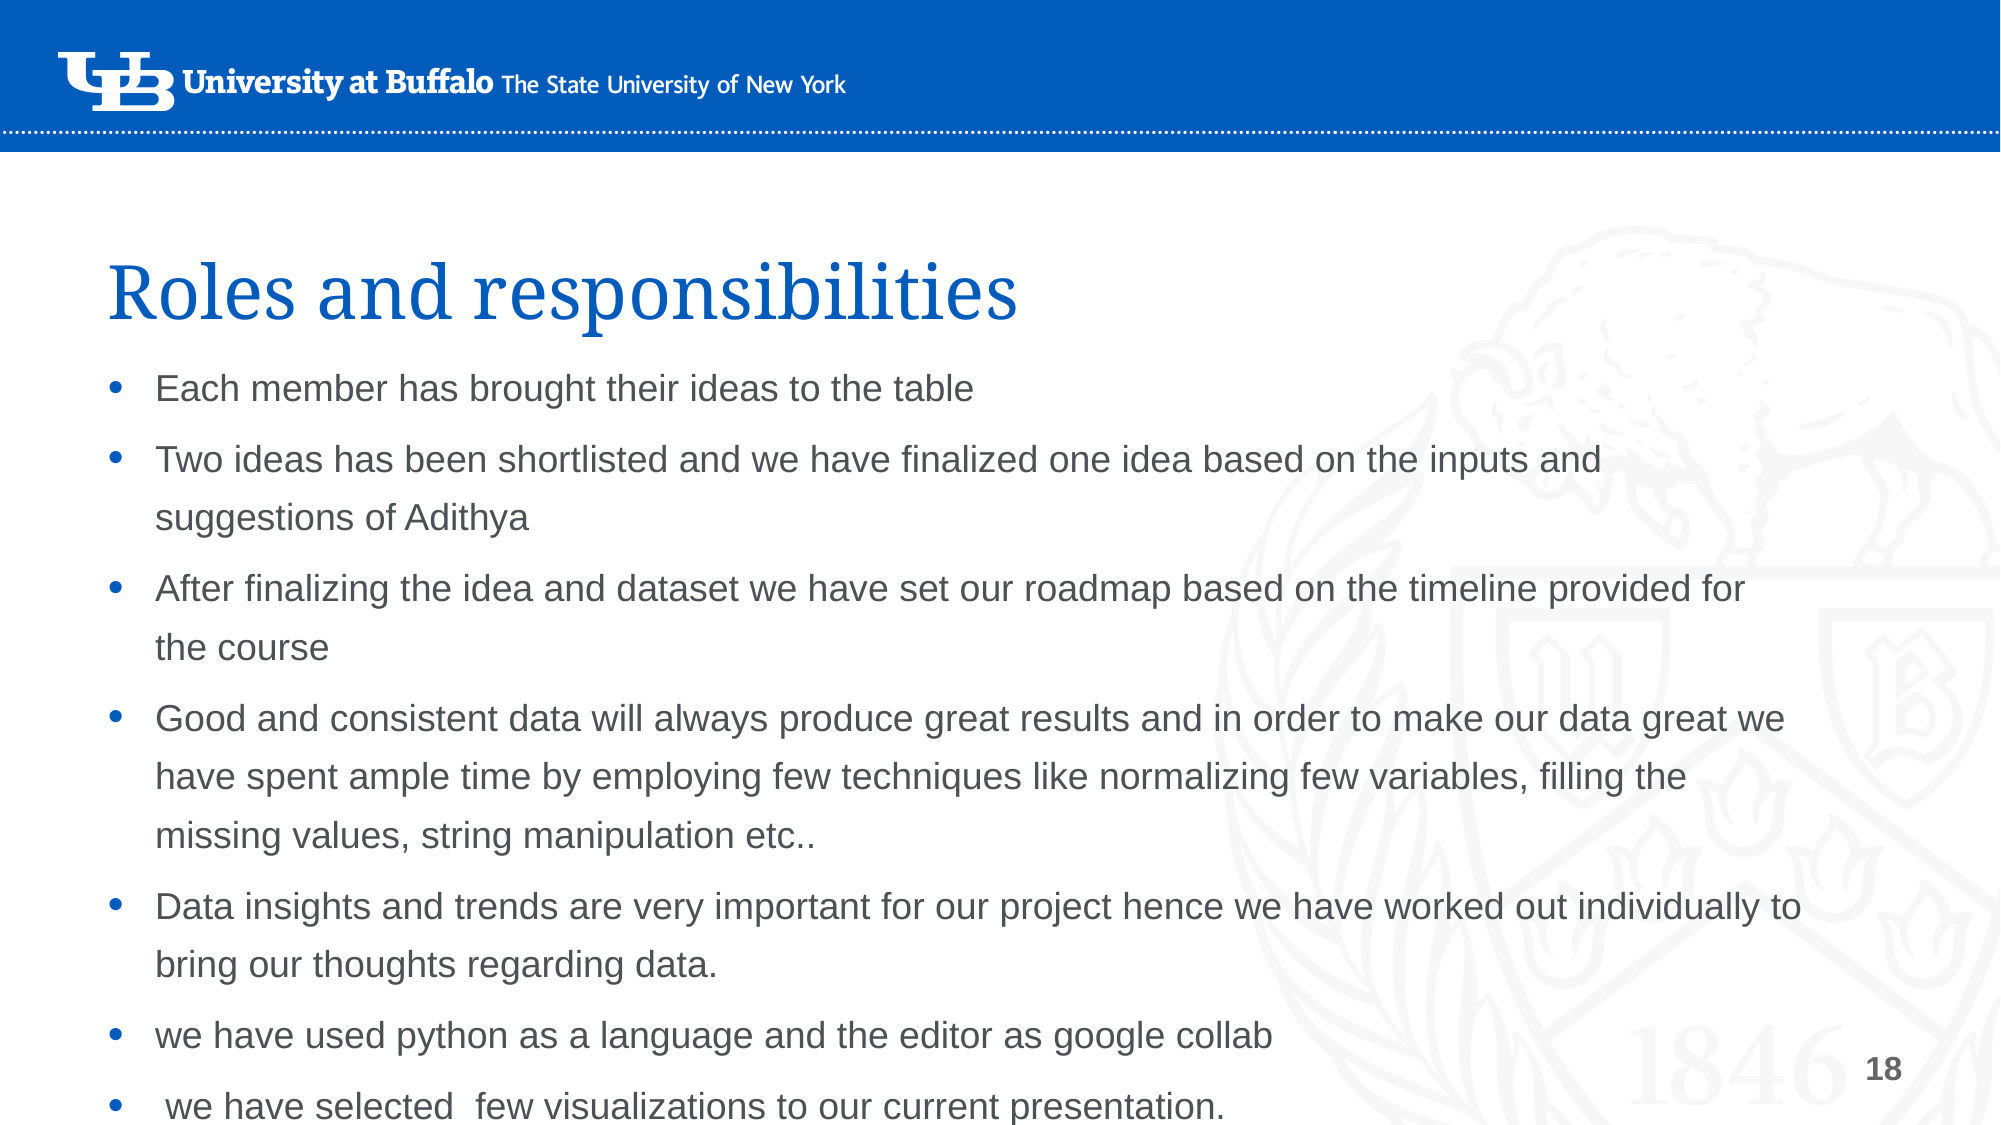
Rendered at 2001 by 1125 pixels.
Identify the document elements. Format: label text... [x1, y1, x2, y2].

list Each member has brought their ideas to the table Two ideas has been shortlisted and we have finalized one idea based on the inputs and suggestions of Adithya After finalizing the idea and dataset we have set our roadmap based on the timeline provided for the course Good and consistent data will always produce great results and in order to make our data great we have spent ample time by employing few techniques like normalizing few variables, filling the missing values, string manipulation etc.. Data insights and trends are very important for our project hence we have worked out individually to bring our thoughts regarding data. we have used python as a language and the editor as google collab we have selected few visualizations to our current presentation. [93, 342, 1818, 1125]
title Roles and responsibilities [93, 246, 1818, 342]
picture [0, 0, 2001, 1125]
footer 18 [1818, 1036, 1918, 1097]
